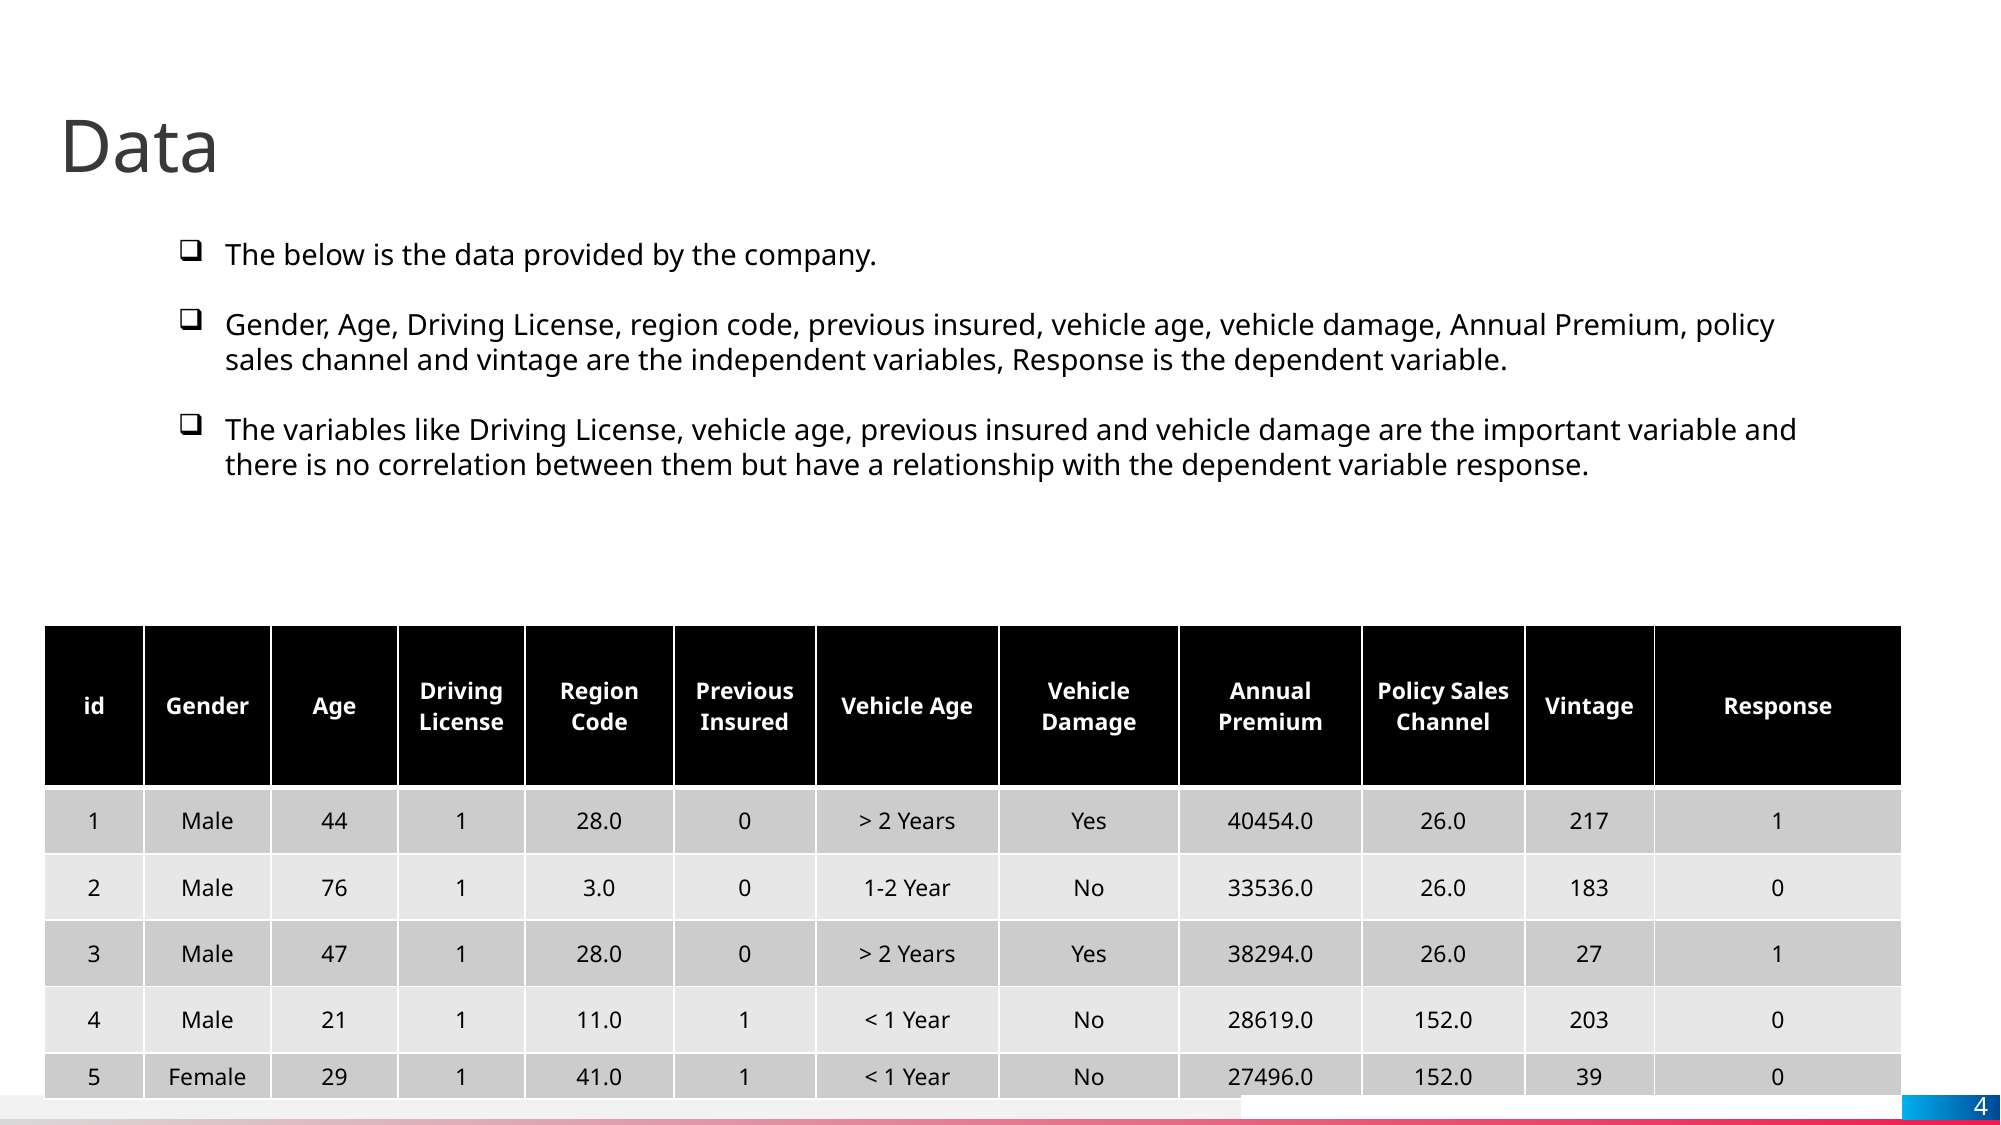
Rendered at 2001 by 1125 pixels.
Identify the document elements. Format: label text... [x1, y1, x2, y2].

table_header Vehicle Damage [1000, 626, 1178, 785]
text_box 4 [1902, 1095, 2000, 1119]
table_cell No [1000, 855, 1178, 919]
table_cell 38294.0 [1180, 921, 1361, 986]
table_cell > 2 Years [817, 790, 998, 853]
table_header Previous Insured [675, 626, 815, 785]
table_cell 0 [1655, 1054, 1901, 1095]
table_cell 0 [675, 790, 815, 853]
table_cell Female [145, 1054, 270, 1098]
table_cell < 1 Year [817, 987, 998, 1052]
table_cell 0 [1655, 855, 1901, 919]
table_cell 1 [675, 1054, 815, 1098]
table_cell 1 [675, 987, 815, 1052]
table_header Response [1655, 626, 1901, 785]
table_header Driving License [399, 626, 524, 785]
table_cell 1-2 Year [817, 855, 998, 919]
table_cell 1 [399, 987, 524, 1052]
table_cell 2 [45, 855, 143, 919]
table_cell 33536.0 [1180, 855, 1361, 919]
table_cell 3 [45, 921, 143, 986]
table_cell 0 [1655, 987, 1901, 1052]
table_header id [45, 626, 143, 785]
table_cell Male [145, 987, 270, 1052]
table_cell Male [145, 921, 270, 986]
table_cell 39 [1526, 1054, 1654, 1095]
table_header Vehicle Age [817, 626, 998, 785]
table_cell 5 [45, 1054, 143, 1098]
table_cell 44 [272, 790, 397, 853]
table_cell 28.0 [526, 921, 673, 986]
table_header Vintage [1526, 626, 1654, 785]
table_cell 1 [399, 1054, 524, 1098]
table_cell 183 [1526, 855, 1654, 919]
table_cell Yes [1000, 790, 1178, 853]
table_cell Yes [1000, 921, 1178, 986]
table_cell Male [145, 855, 270, 919]
table_cell 41.0 [526, 1054, 673, 1098]
table_cell 27 [1526, 921, 1654, 986]
table_cell 29 [272, 1054, 397, 1098]
table_cell No [1000, 1054, 1178, 1098]
table_cell 1 [1655, 921, 1901, 986]
table_cell 4 [45, 987, 143, 1052]
table_cell 0 [675, 921, 815, 986]
table_cell 1 [399, 921, 524, 986]
table_header Gender [145, 626, 270, 785]
table_cell No [1000, 987, 1178, 1052]
table_cell 0 [675, 855, 815, 919]
table_cell 11.0 [526, 987, 673, 1052]
table_cell 28619.0 [1180, 987, 1361, 1052]
table_cell 26.0 [1363, 790, 1524, 853]
table_cell 27496.0 [1180, 1054, 1361, 1098]
table_cell > 2 Years [817, 921, 998, 986]
table_cell 26.0 [1363, 921, 1524, 986]
table_cell 76 [272, 855, 397, 919]
table_cell < 1 Year [817, 1054, 998, 1098]
table_cell 28.0 [526, 790, 673, 853]
table_cell 21 [272, 987, 397, 1052]
table_header Age [272, 626, 397, 785]
text_box The below is the data provided by the company. Gender, Age, Driving License, region code, previous insured, vehicle age, vehicle damage, Annual Premium, policy sales channel and vintage are the independent variables, Response is the dependent variable. The variables like Driving License, vehicle age, previous insured and vehicle damage are the important variable and there is no correlation between them but have a relationship with the dependent variable response. [163, 229, 1837, 489]
table_cell 3.0 [526, 855, 673, 919]
table_cell 203 [1526, 987, 1654, 1052]
table_cell 1 [399, 790, 524, 853]
text_box Data [44, 92, 283, 195]
table_cell 1 [45, 790, 143, 853]
table_cell 1 [399, 855, 524, 919]
table_cell 26.0 [1363, 855, 1524, 919]
table_header Annual Premium [1180, 626, 1361, 785]
table_cell Male [145, 790, 270, 853]
table_cell 1 [1655, 790, 1901, 853]
table_header Policy Sales Channel [1363, 626, 1524, 785]
table_cell 217 [1526, 790, 1654, 853]
table_header Region Code [526, 626, 673, 785]
table_cell 40454.0 [1180, 790, 1361, 853]
picture [1241, 1095, 1901, 1120]
table_cell 47 [272, 921, 397, 986]
table_cell 152.0 [1363, 987, 1524, 1052]
table_cell 152.0 [1363, 1054, 1524, 1095]
